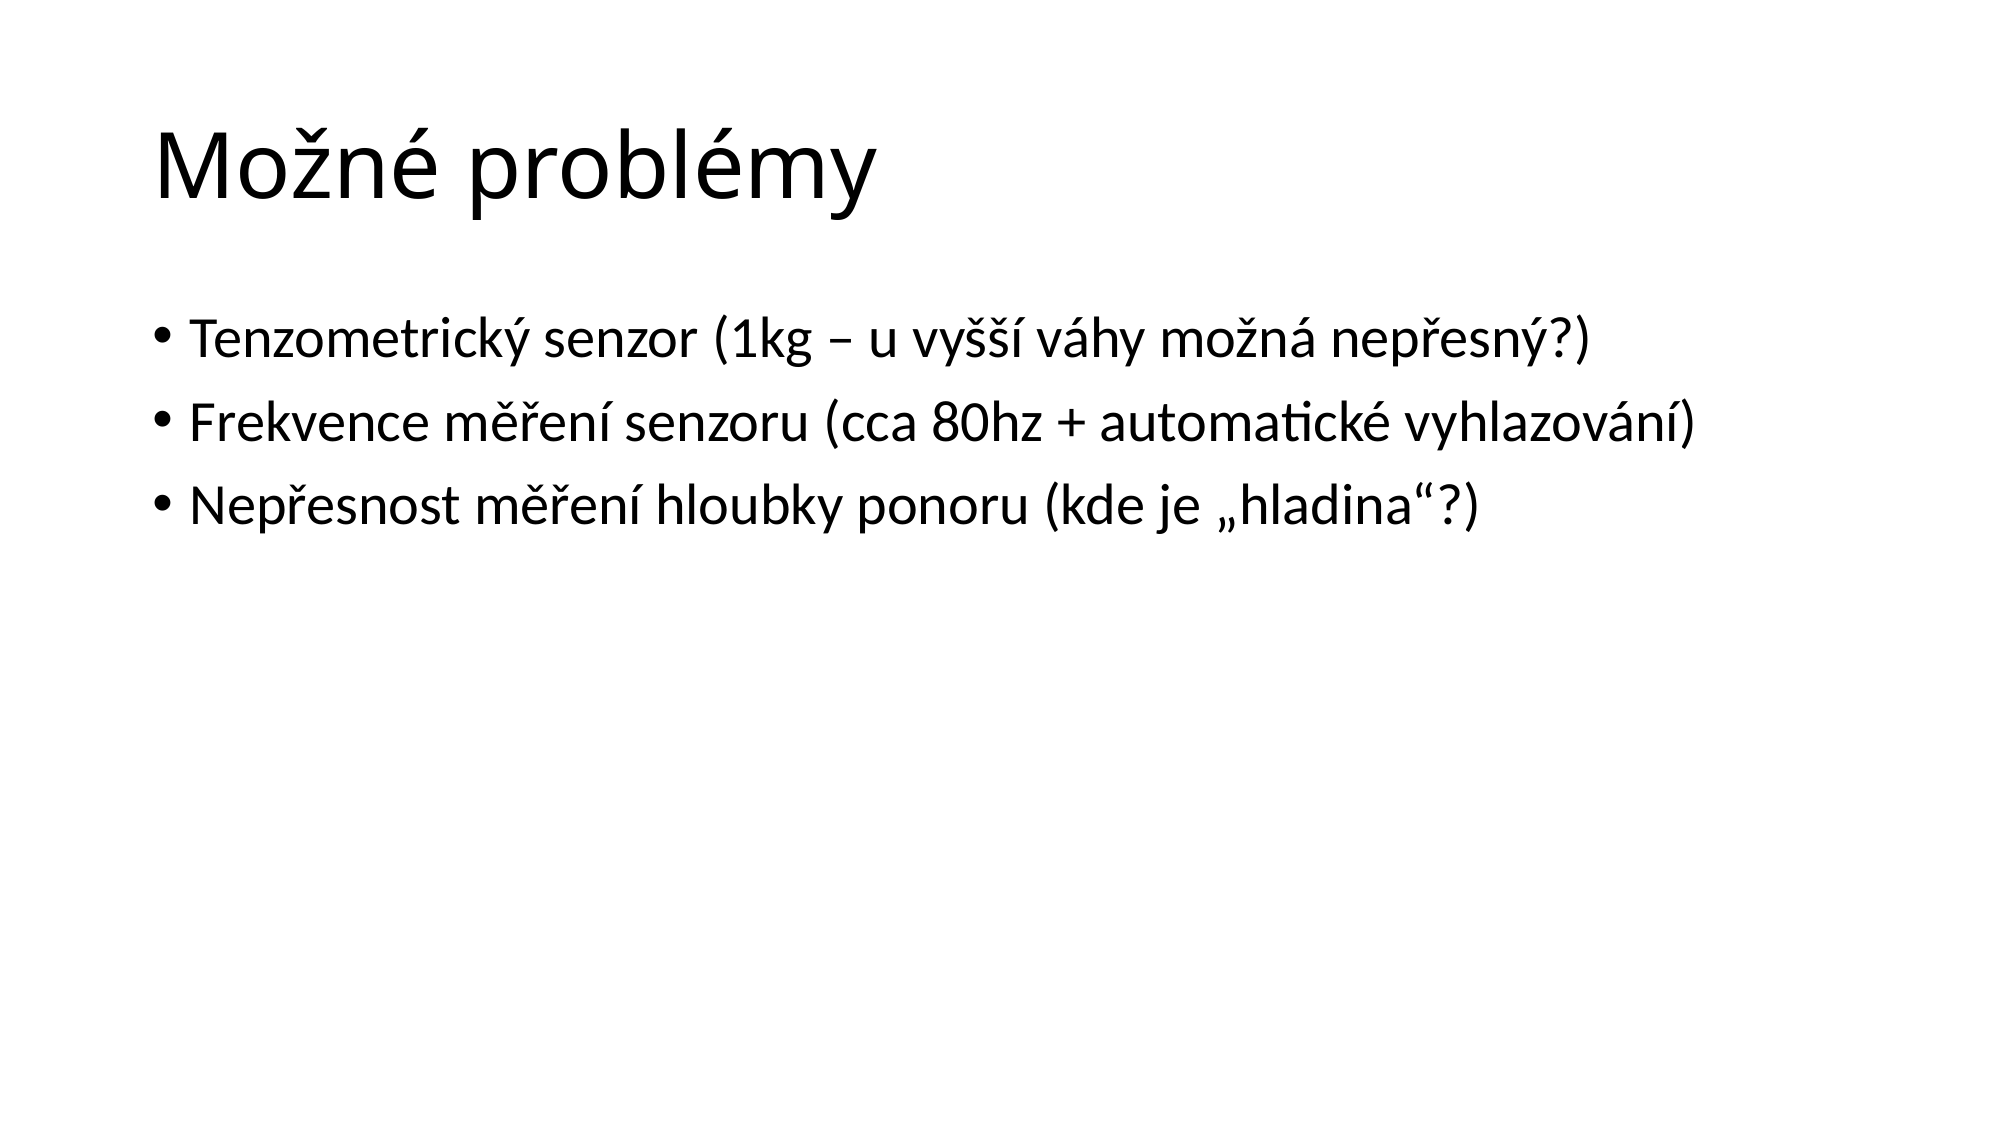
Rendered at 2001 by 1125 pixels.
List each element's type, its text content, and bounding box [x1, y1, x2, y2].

title Možné problémy [137, 59, 1863, 278]
list Tenzometrický senzor (1kg – u vyšší váhy možná nepřesný?) Frekvence měření senzoru (cca 80hz + automatické vyhlazování) Nepřesnost měření hloubky ponoru (kde je „hladina“?) [137, 299, 1863, 1014]
